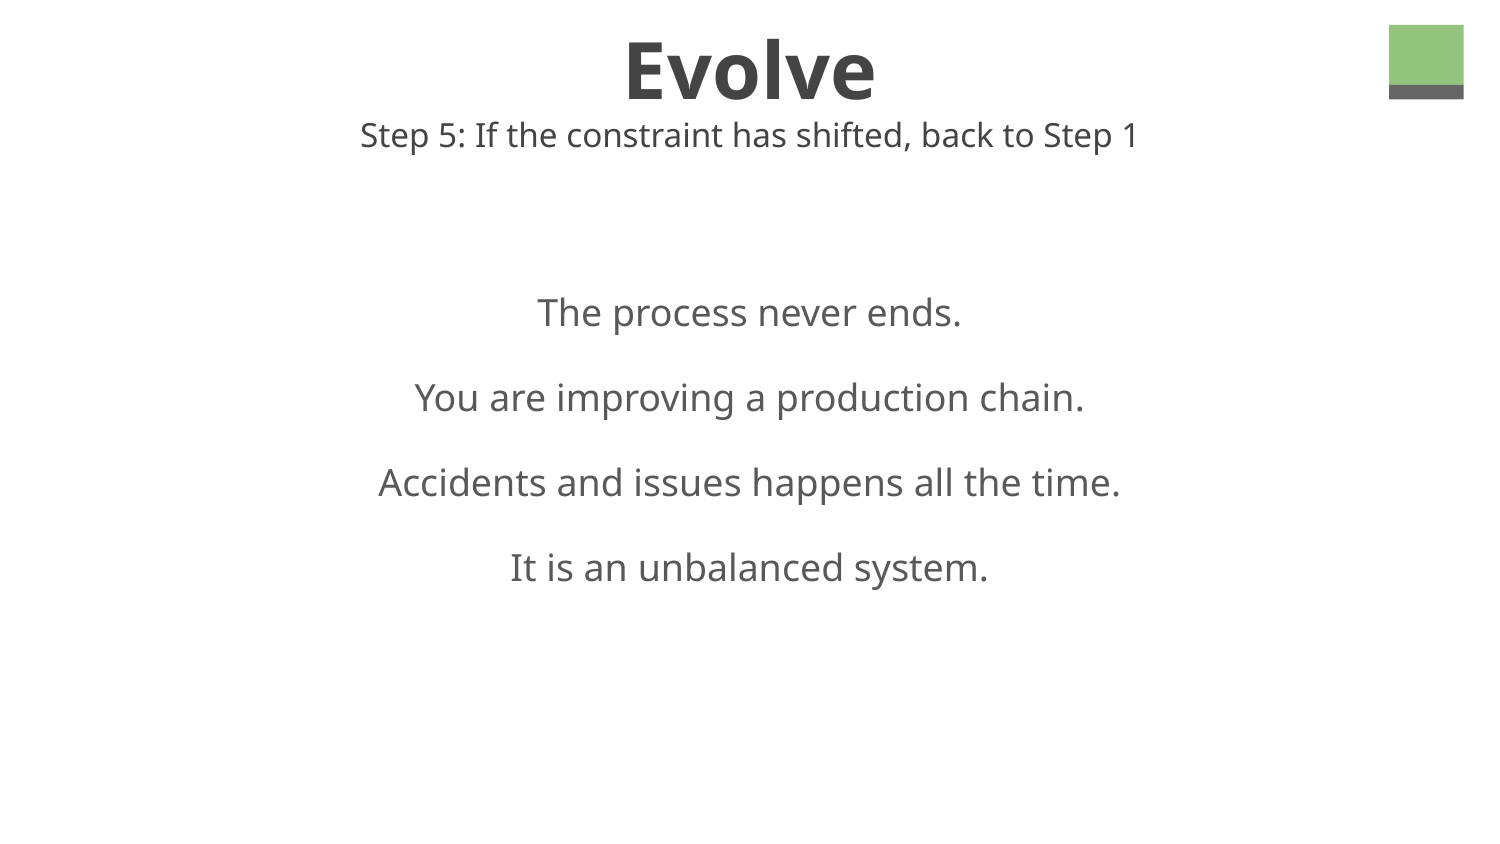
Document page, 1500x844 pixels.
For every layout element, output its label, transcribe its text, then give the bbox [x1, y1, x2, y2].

list The process never ends. You are improving a production chain. Accidents and issues happens all the time. It is an unbalanced system. [51, 189, 1449, 750]
subtitle Step 5: If the constraint has shifted, back to Step 1 [325, 99, 1177, 140]
title Evolve [51, 5, 1449, 100]
